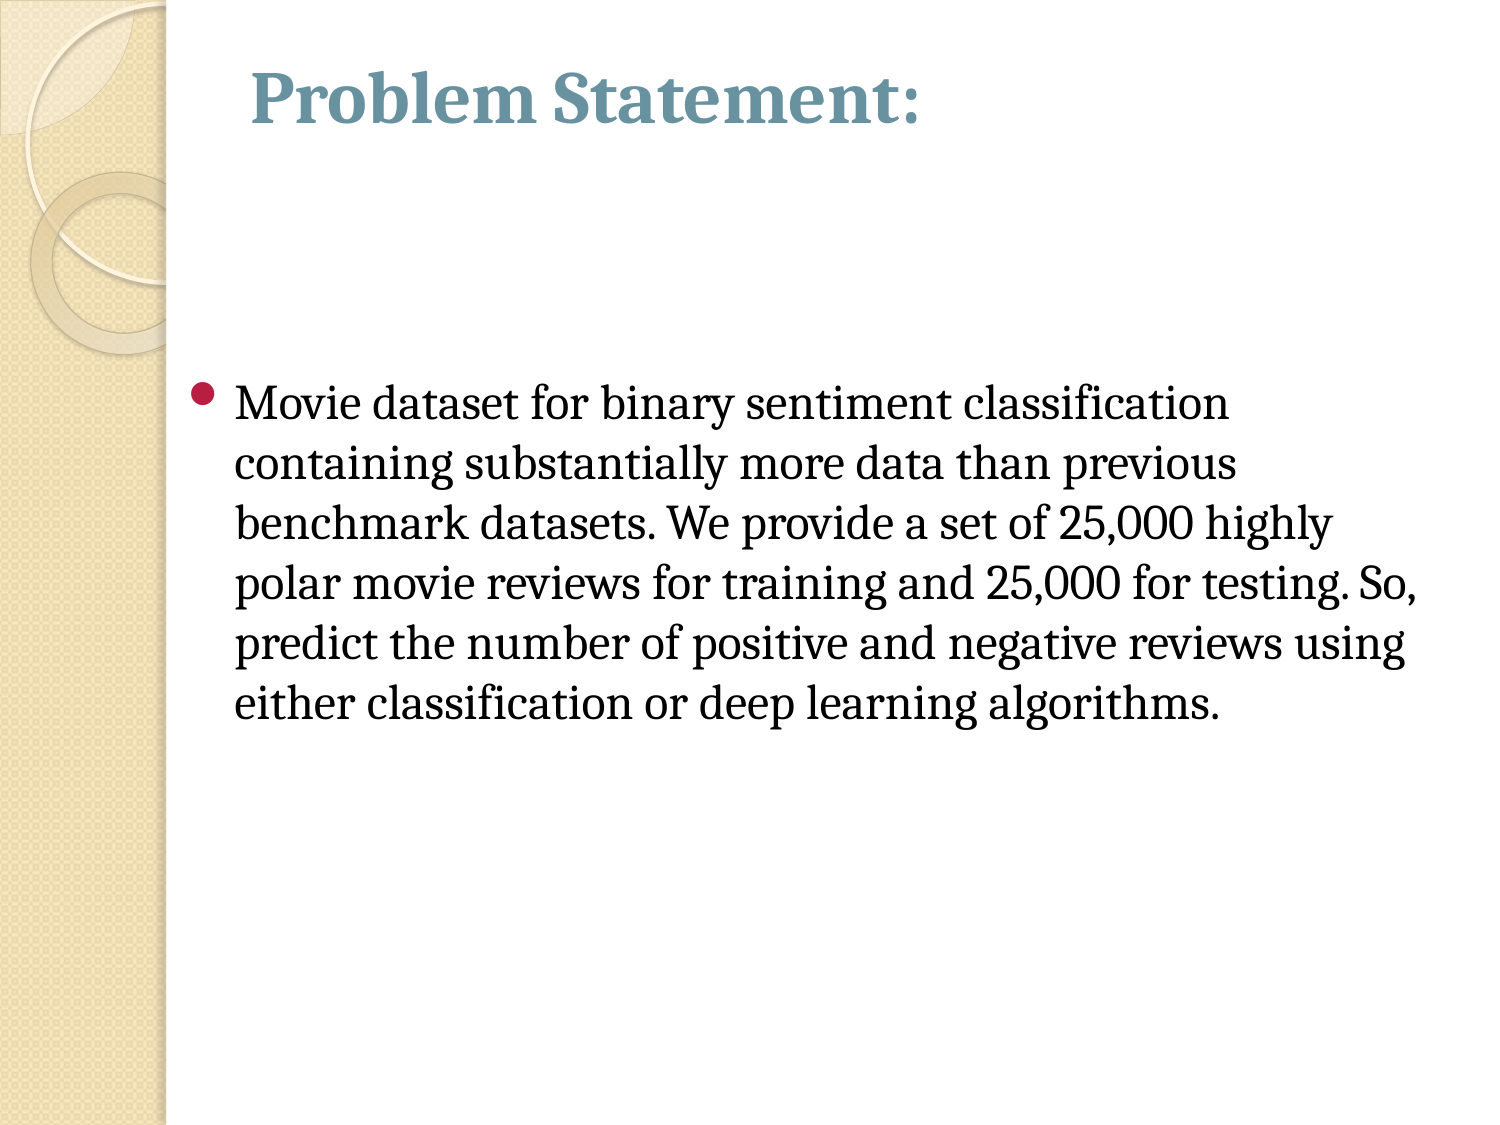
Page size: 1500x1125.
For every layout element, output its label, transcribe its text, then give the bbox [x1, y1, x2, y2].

title Problem Statement: [234, 44, 1466, 234]
list Movie dataset for binary sentiment classification containing substantially more data than previous benchmark datasets. We provide a set of 25,000 highly polar movie reviews for training and 25,000 for testing. So, predict the number of positive and negative reviews using either classification or deep learning algorithms. [158, 361, 1455, 871]
